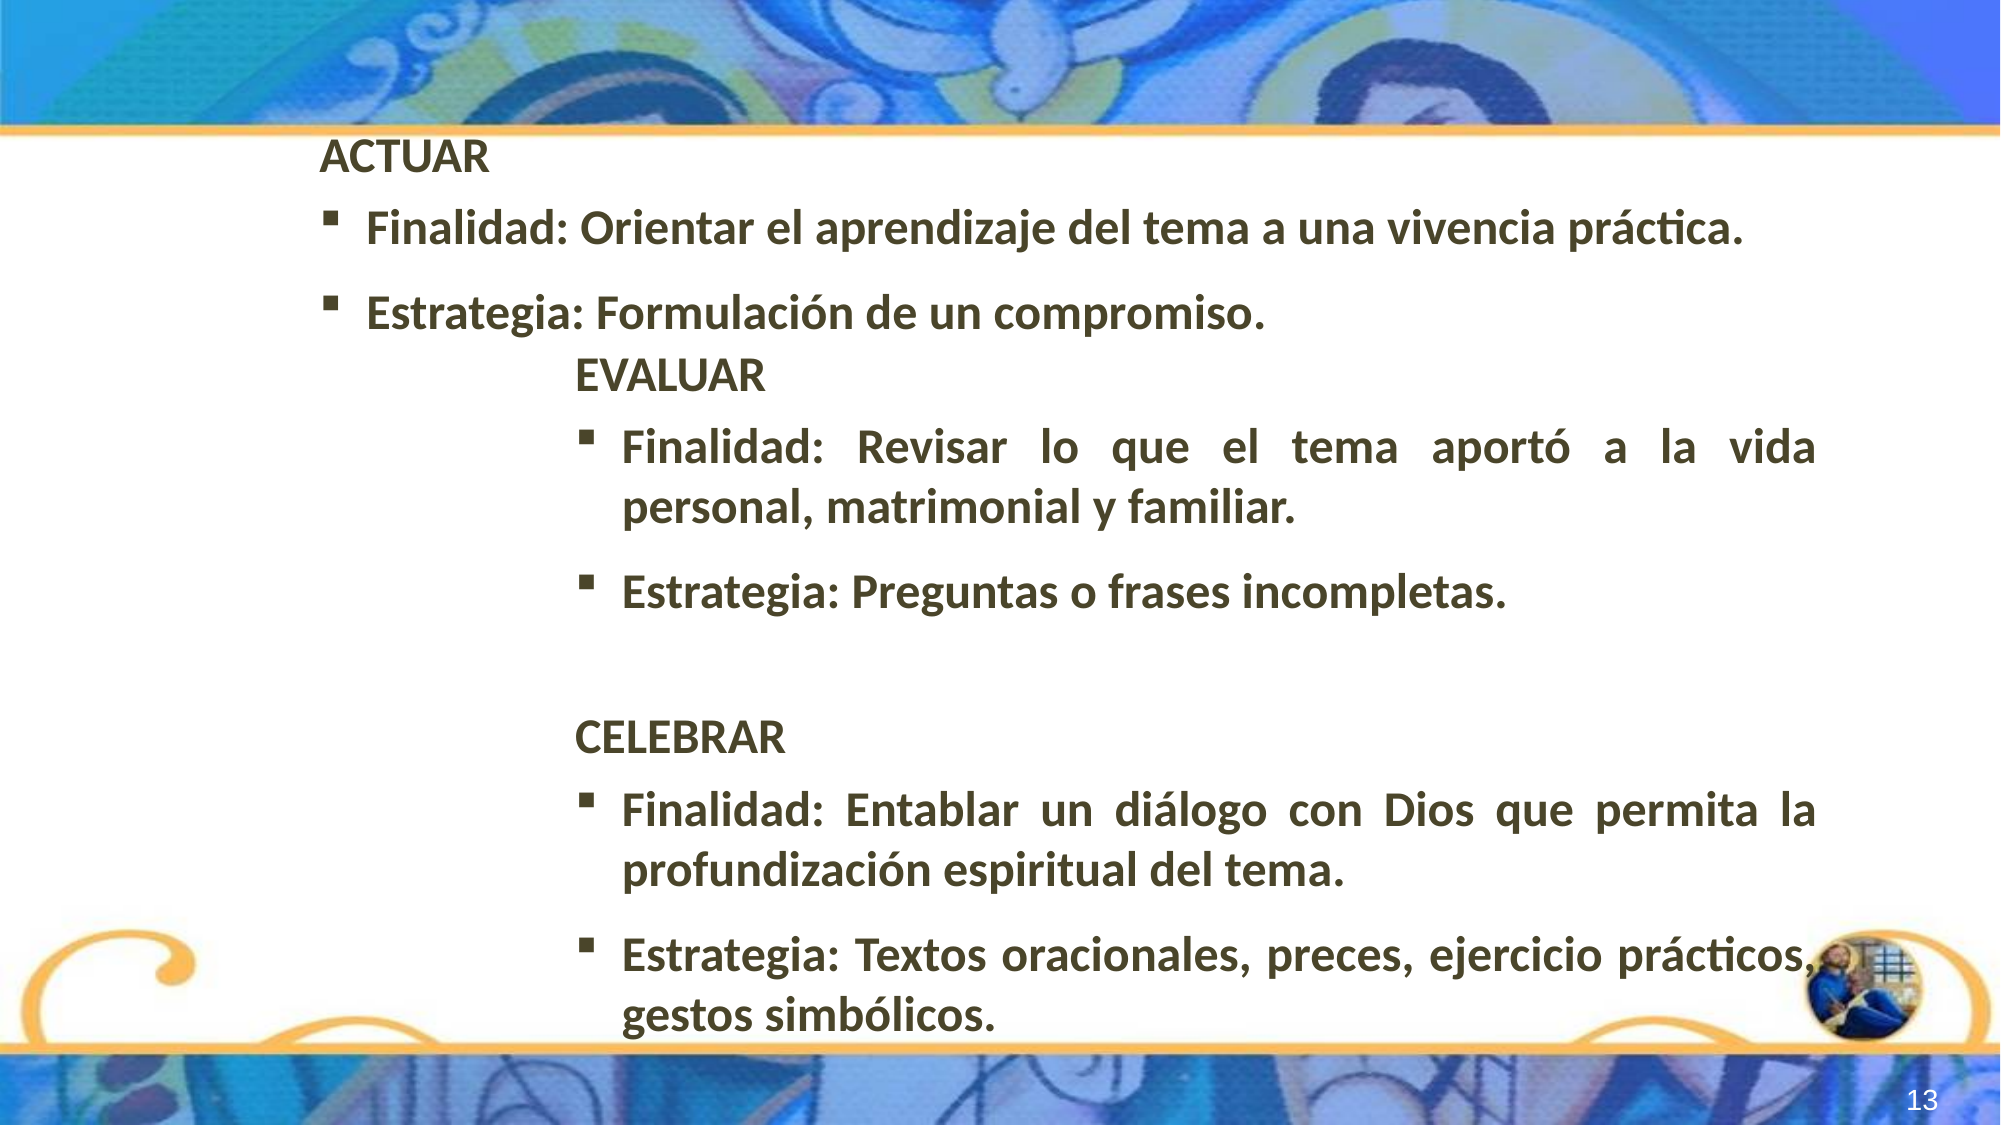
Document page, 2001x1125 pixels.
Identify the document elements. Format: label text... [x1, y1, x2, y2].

text_box ACTUAR Finalidad: Orientar el aprendizaje del tema a una vivencia práctica. Estrategia: Formulación de un compromiso. [304, 52, 1871, 392]
text_box 13 [1891, 1074, 1981, 1125]
picture [0, 0, 2001, 1125]
text_box EVALUAR Finalidad: Revisar lo que el tema aportó a la vida personal, matrimonial y familiar. Estrategia: Preguntas o frases incompletas. CELEBRAR Finalidad: Entablar un diálogo con Dios que permita la profundización espiritual del tema. Estrategia: Textos oracionales, preces, ejercicio prácticos, gestos simbólicos. [560, 333, 1833, 1049]
